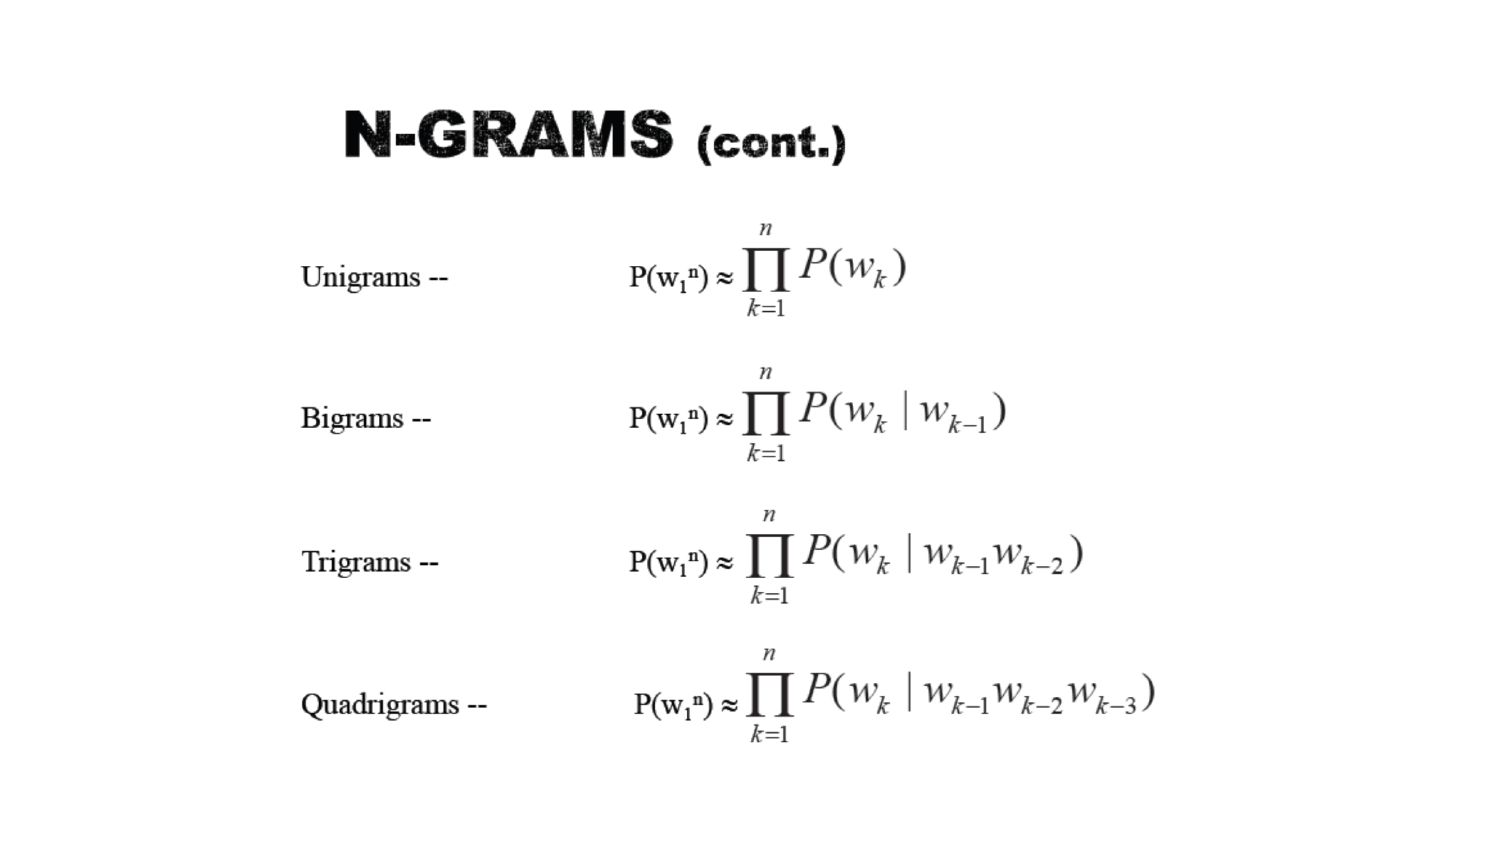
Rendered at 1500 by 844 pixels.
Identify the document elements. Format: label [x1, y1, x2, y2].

picture [296, 79, 1204, 765]
